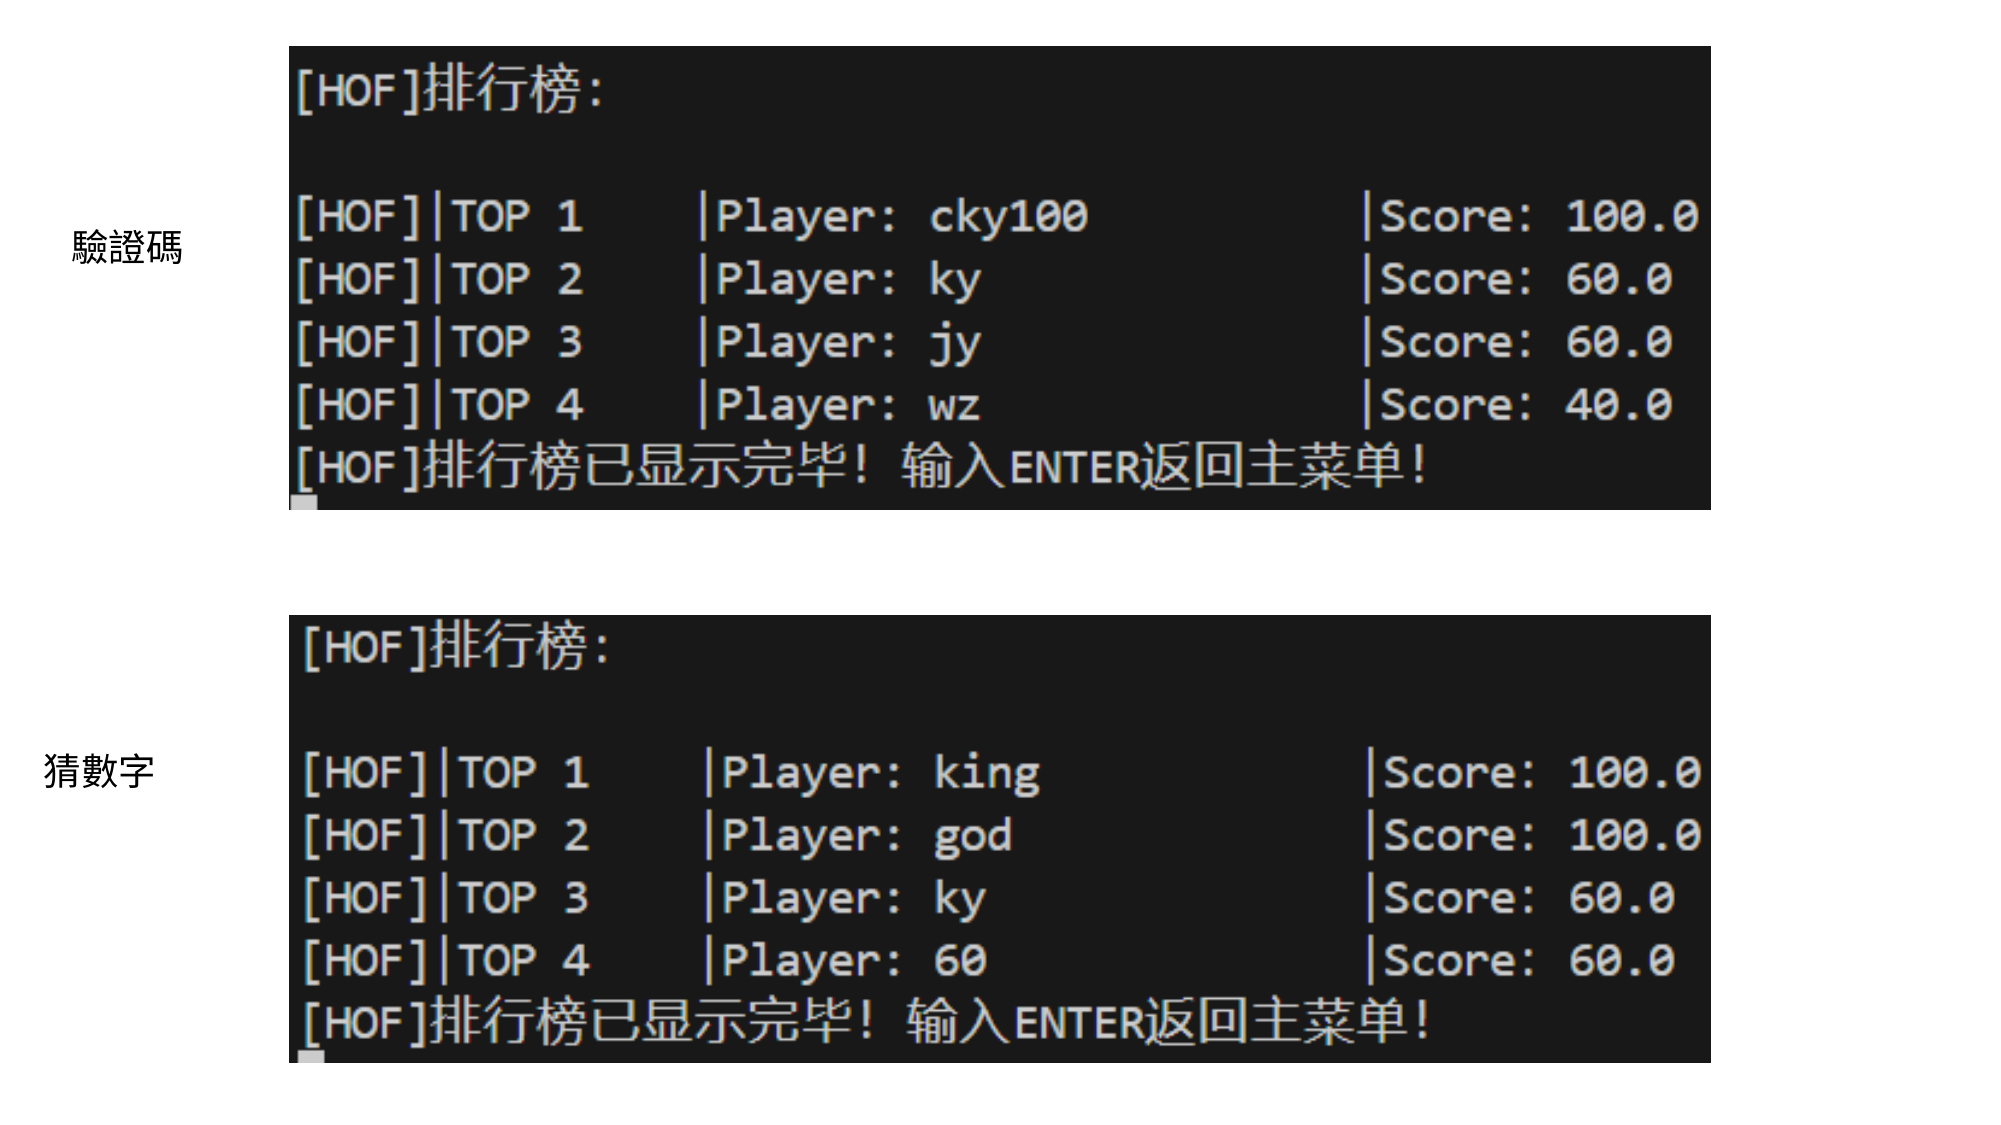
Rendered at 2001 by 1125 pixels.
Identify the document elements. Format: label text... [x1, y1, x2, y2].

text_box 猜數字 [28, 740, 249, 845]
picture [289, 45, 1711, 510]
picture [289, 615, 1711, 1063]
text_box 驗證碼 [56, 216, 225, 276]
